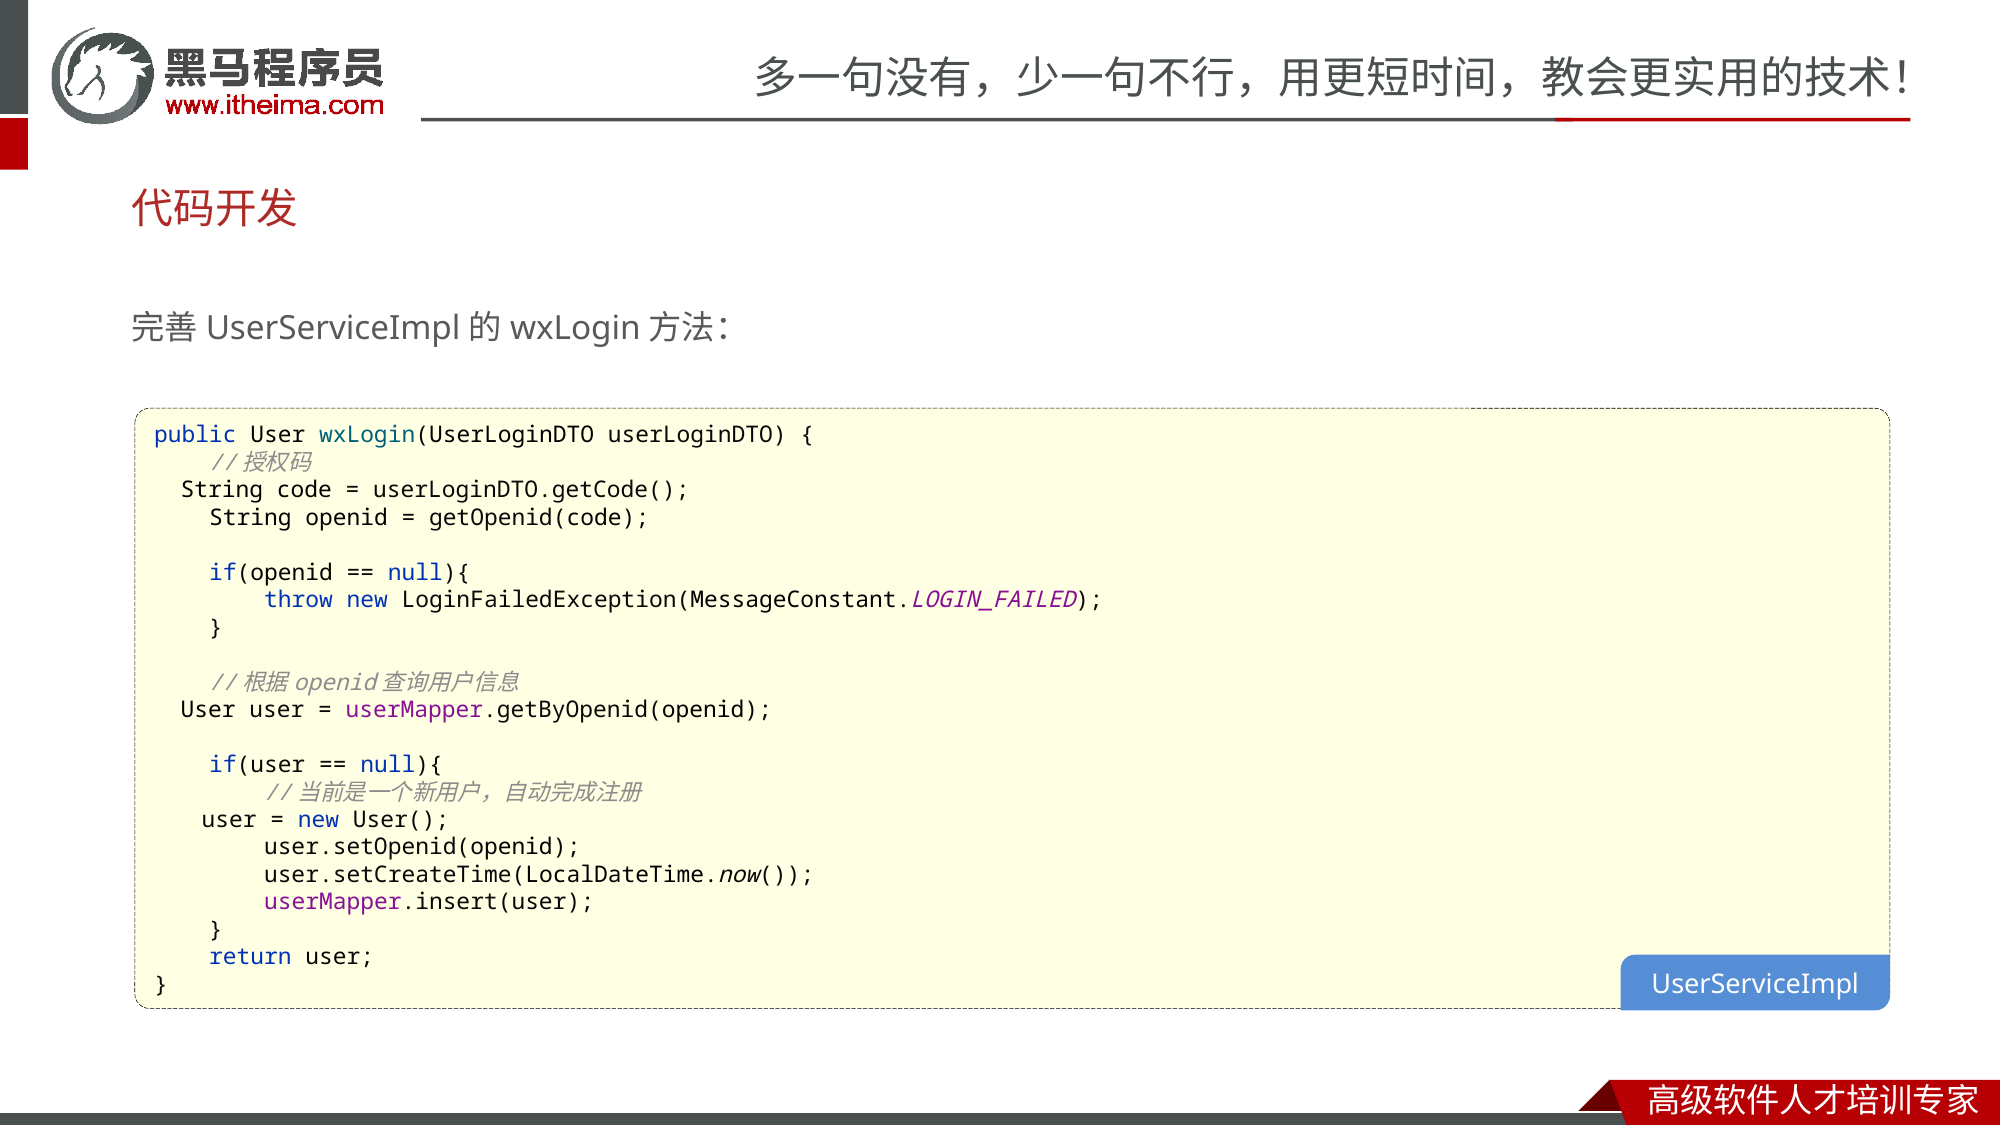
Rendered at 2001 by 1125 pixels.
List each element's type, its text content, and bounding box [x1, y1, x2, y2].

text_box public User wxLogin(UserLoginDTO userLoginDTO) { //授权码 String code = userLoginDTO.getCode(); String openid = getOpenid(code); if(openid == null){ throw new LoginFailedException(MessageConstant.LOGIN_FAILED); } //根据openid查询用户信息 User user = userMapper.getByOpenid(openid); if(user == null){ //当前是一个新用户，自动完成注册 user = new User(); user.setOpenid(openid); user.setCreateTime(LocalDateTime.now()); userMapper.insert(user); } return user; } [134, 408, 1890, 1009]
title 代码开发 [116, 164, 1872, 250]
text_box UserServiceImpl [1618, 952, 1892, 1013]
picture [50, 26, 384, 125]
text_box 完善UserServiceImpl的wxLogin方法： [116, 278, 1825, 354]
